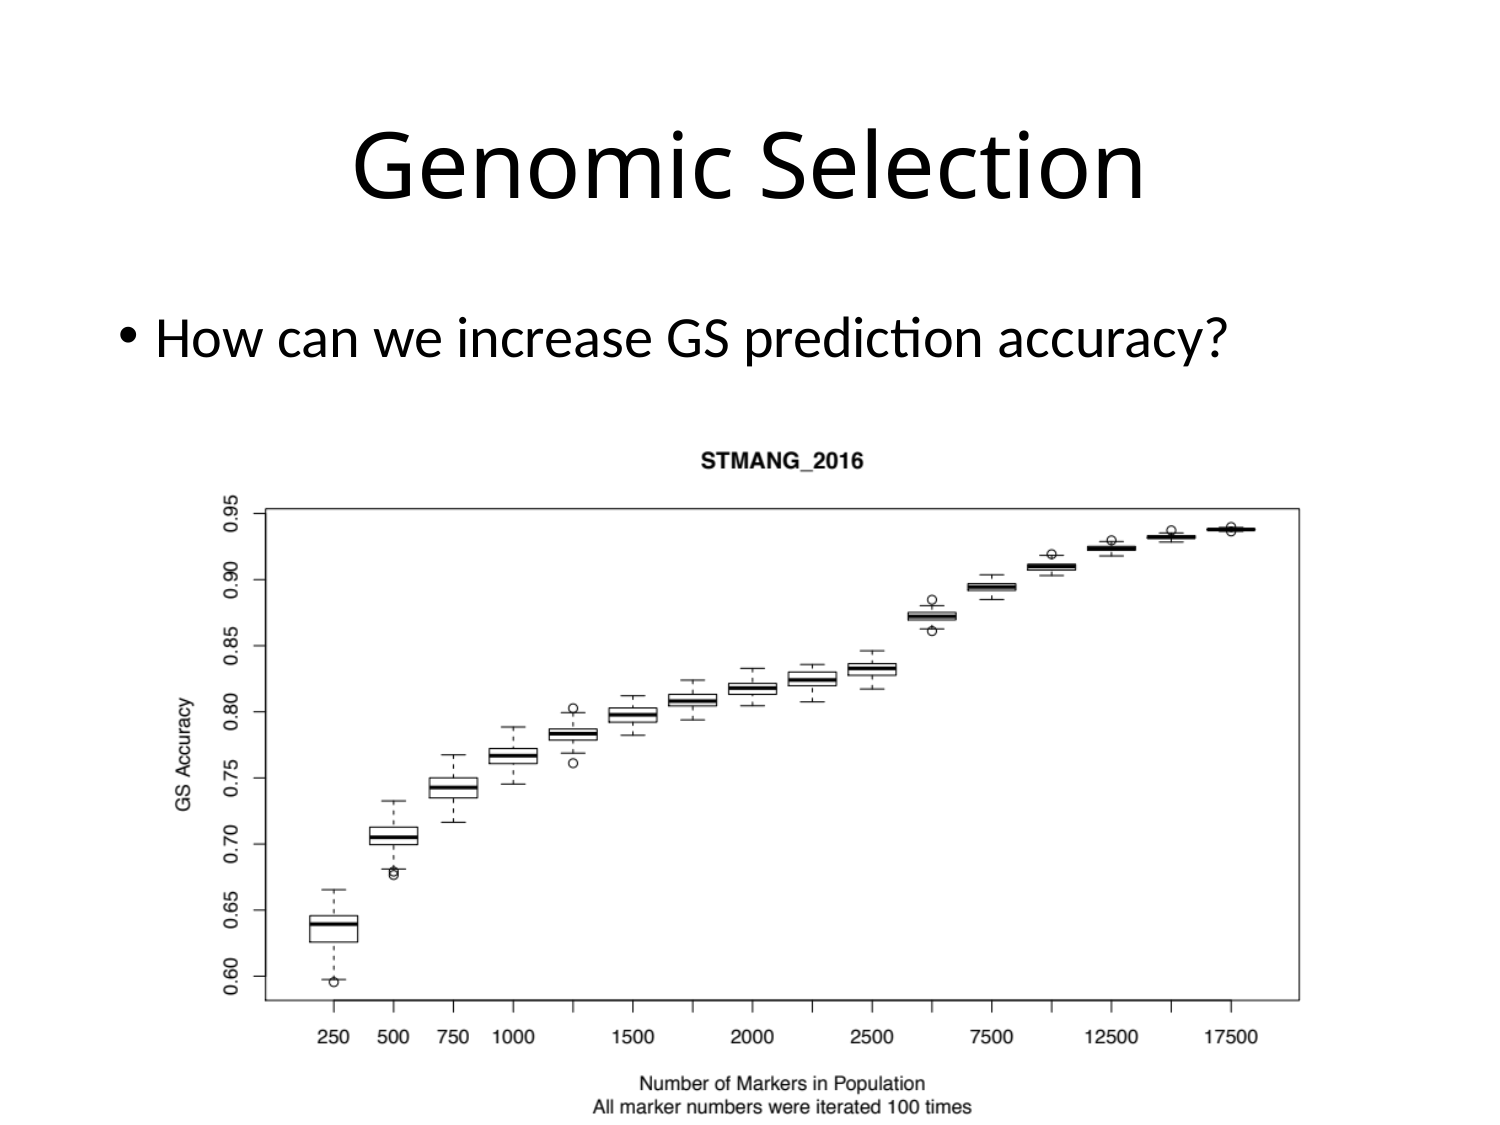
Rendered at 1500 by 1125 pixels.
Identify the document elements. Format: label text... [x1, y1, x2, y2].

title Genomic Selection [103, 59, 1397, 278]
picture [169, 412, 1346, 1119]
list How can we increase GS prediction accuracy? [103, 299, 1397, 1014]
